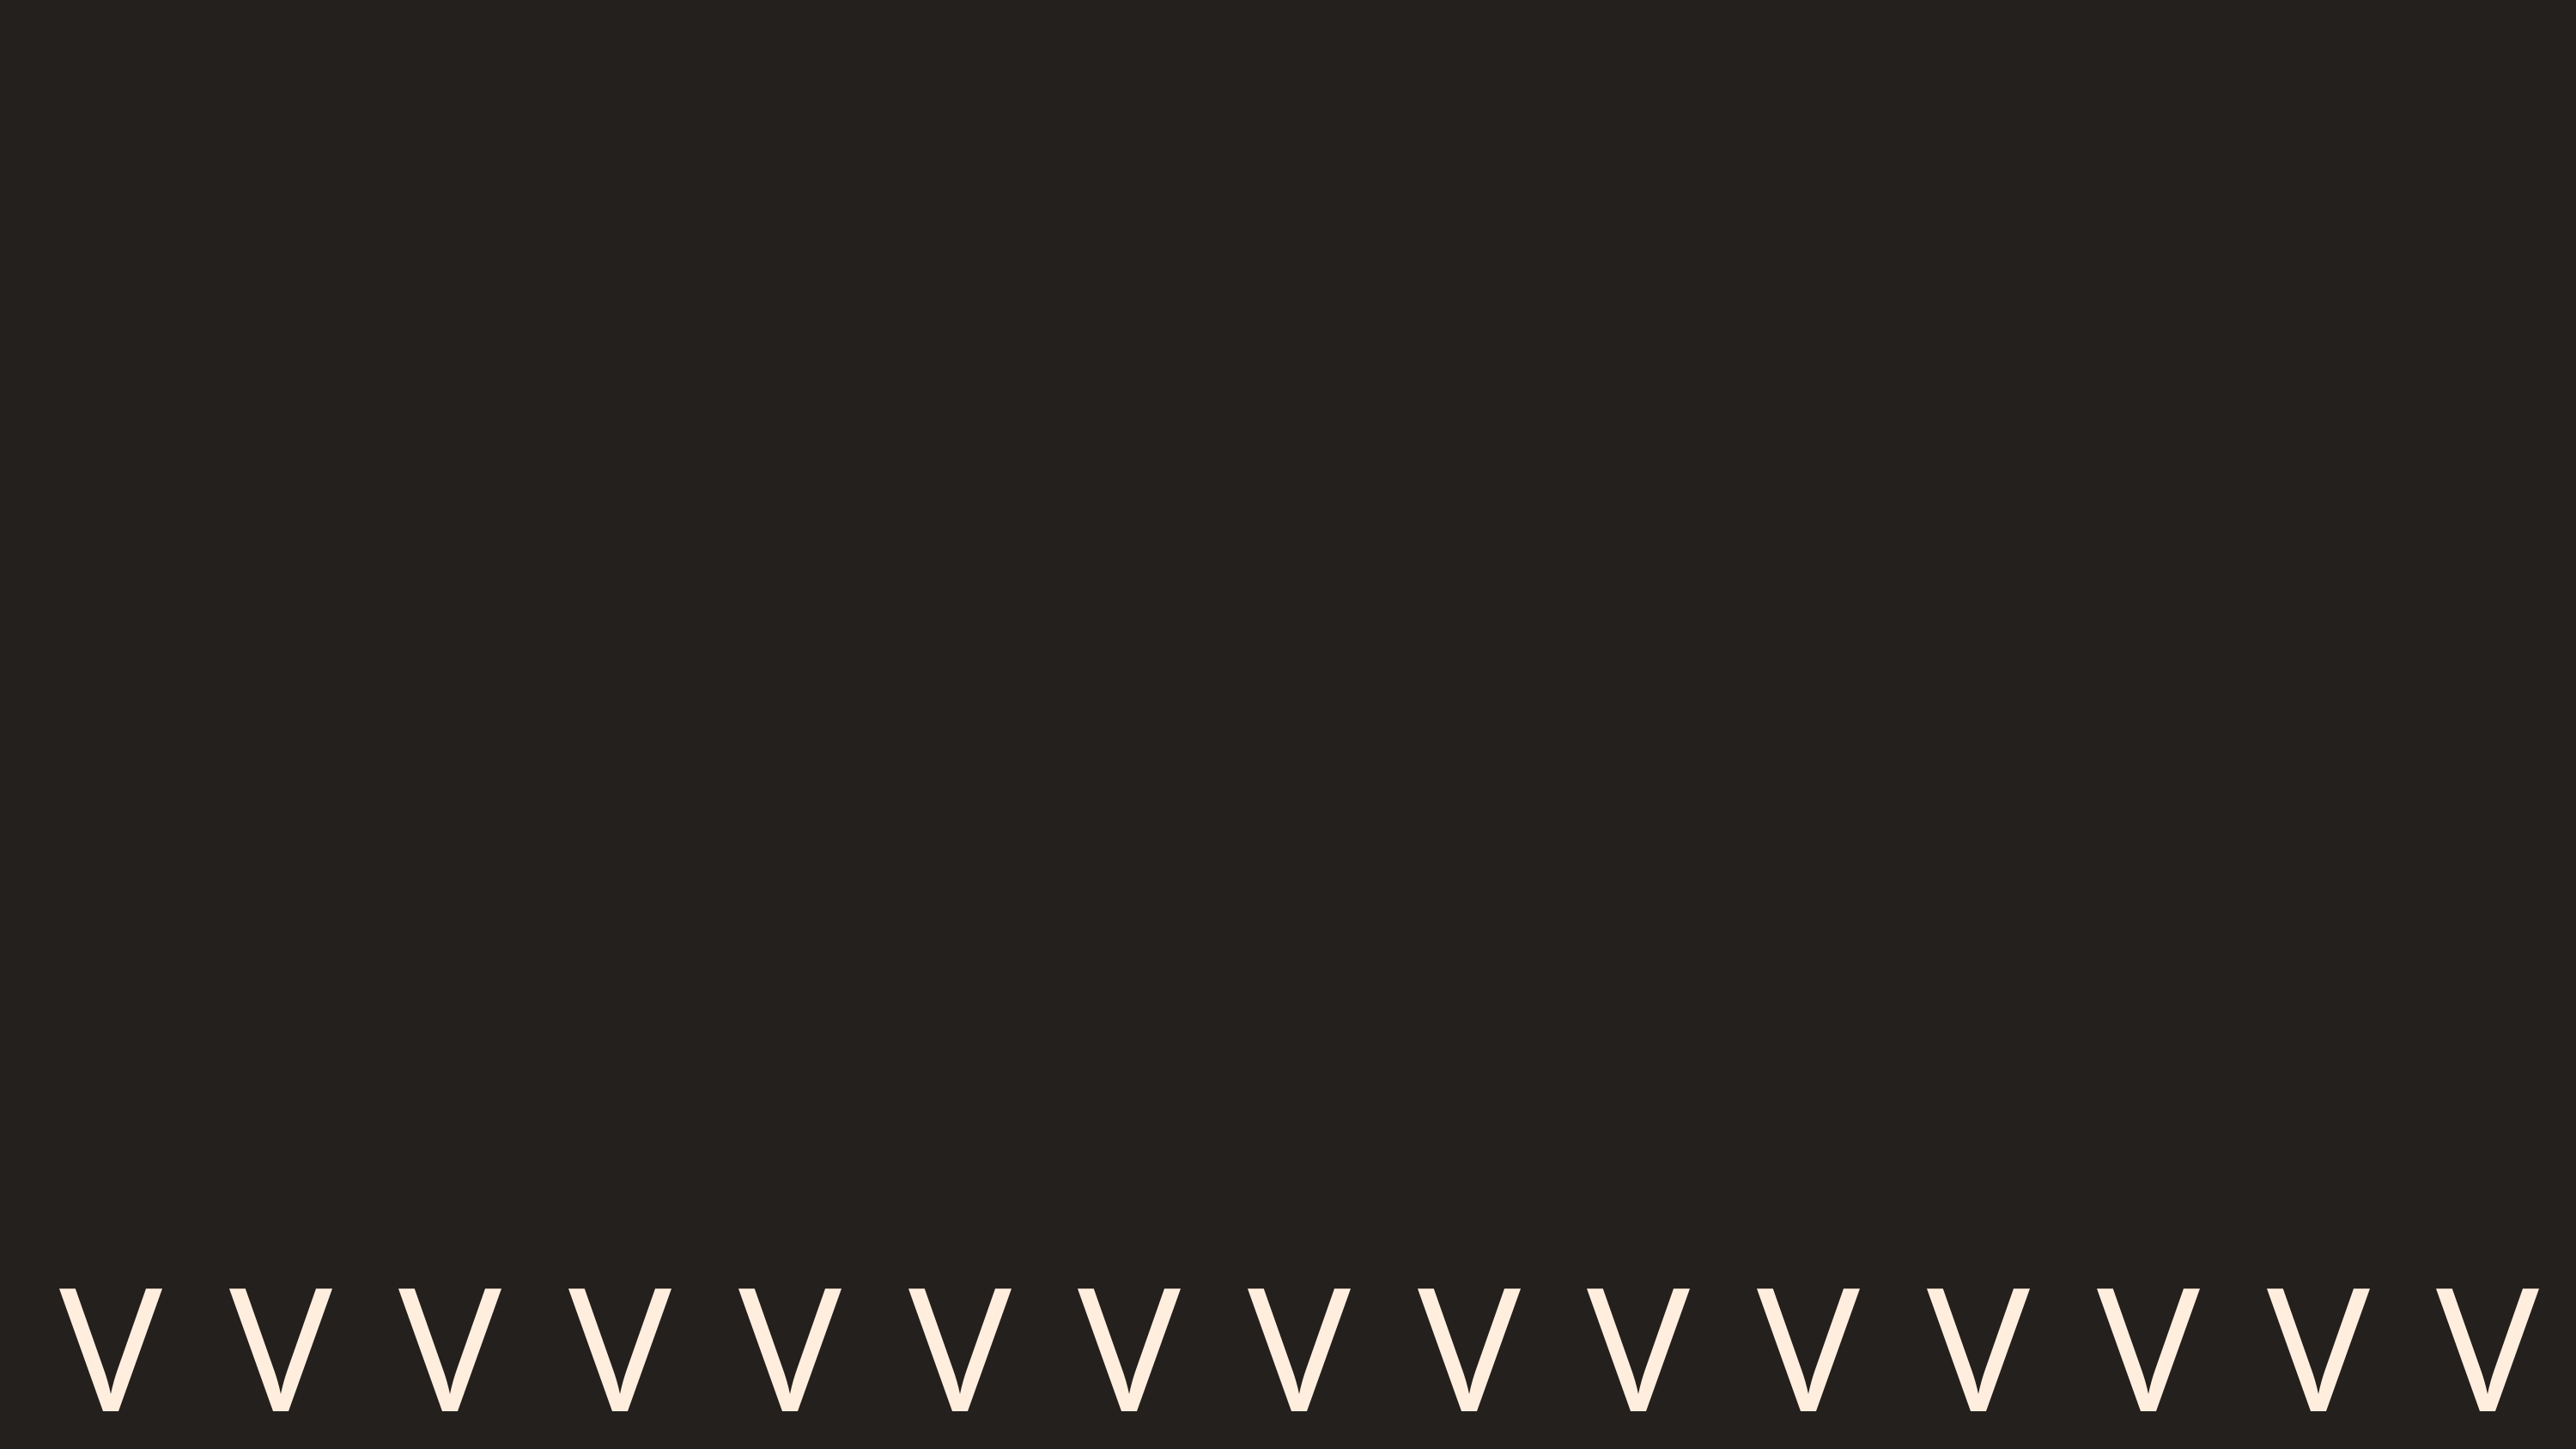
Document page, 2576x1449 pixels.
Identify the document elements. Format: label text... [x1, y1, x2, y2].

text_box VVVVVVVVVVVVVVVVVVVVVVVVVVVVVVVVVV [0, 1240, 2576, 1449]
